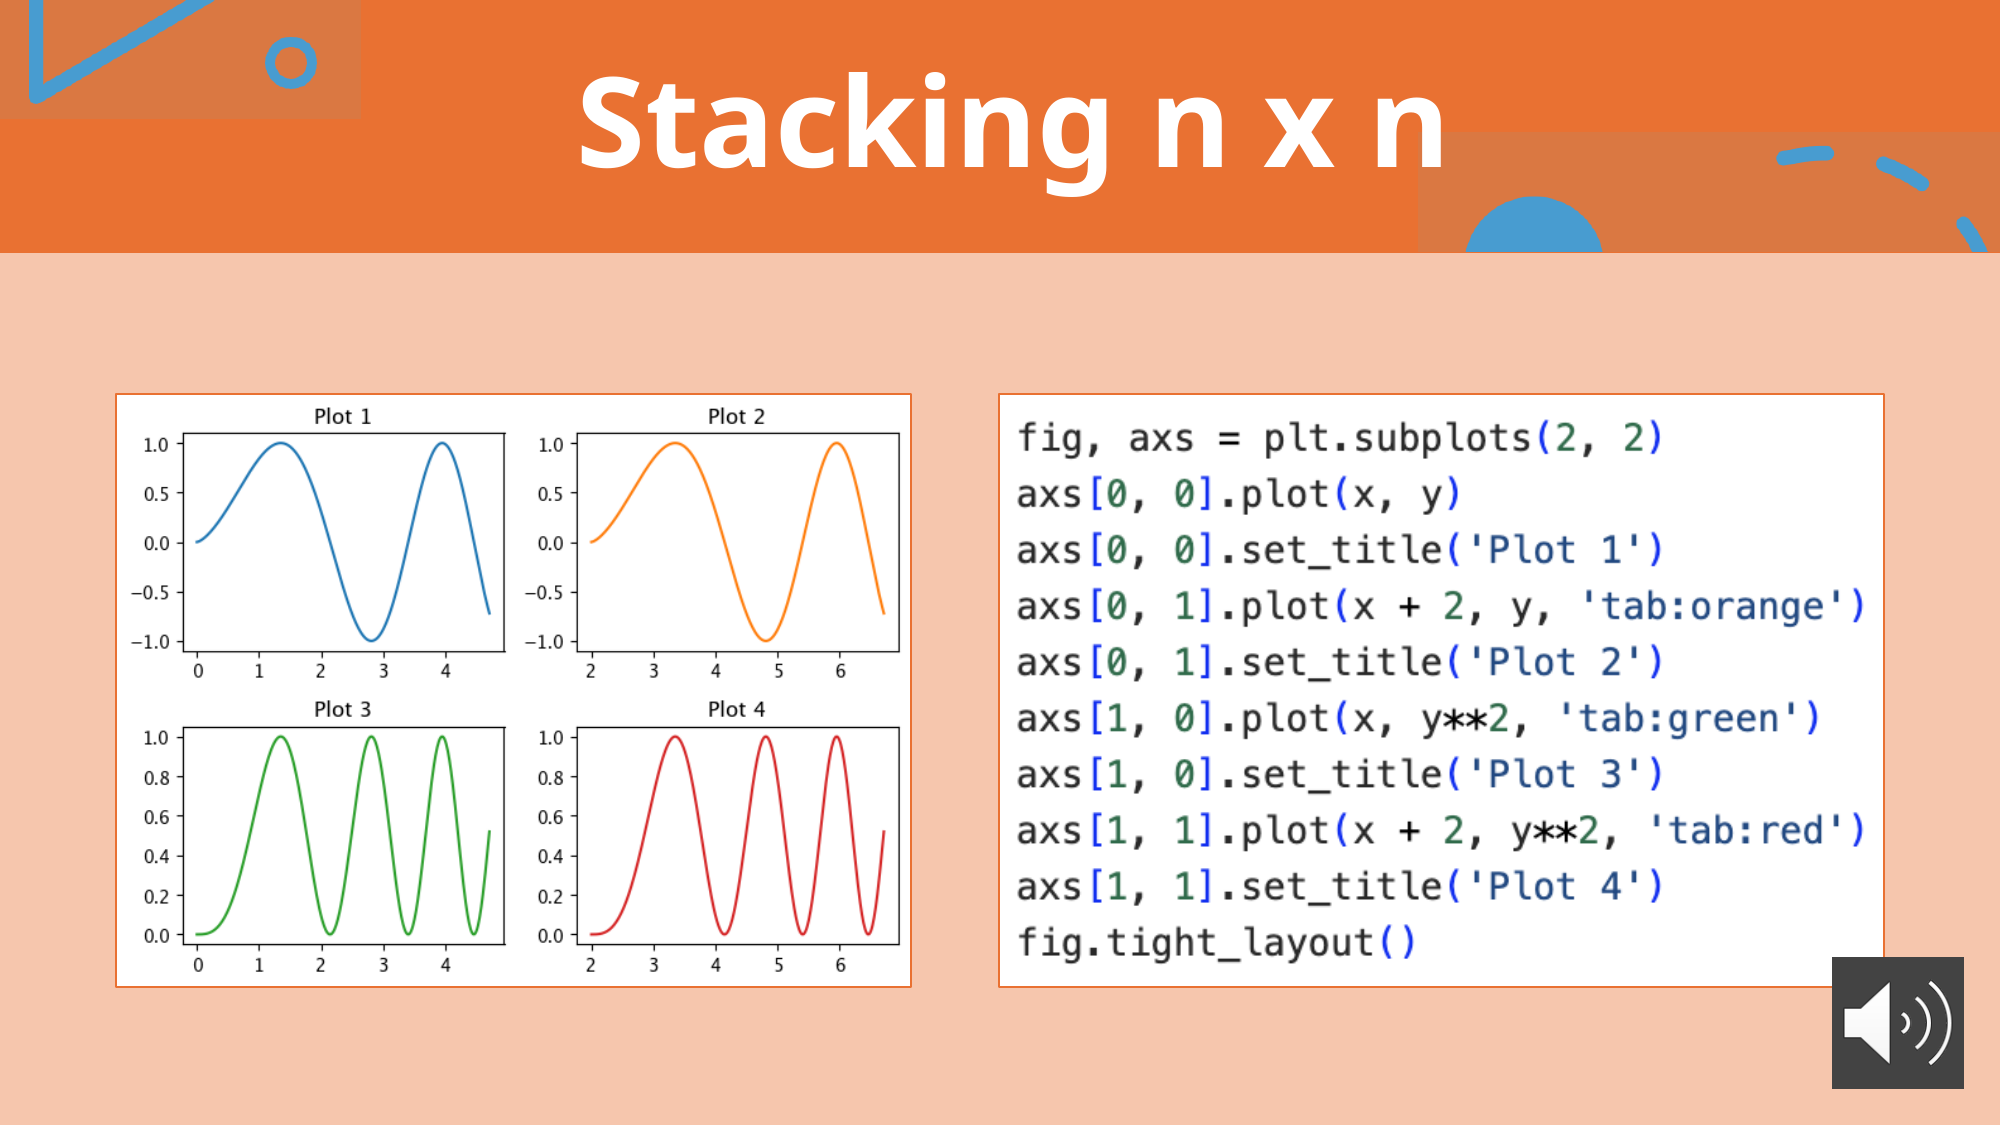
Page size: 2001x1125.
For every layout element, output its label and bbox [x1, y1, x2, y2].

text_box [0, 0, 2000, 252]
picture [0, 0, 362, 120]
picture [116, 394, 911, 987]
picture [999, 394, 1966, 1091]
